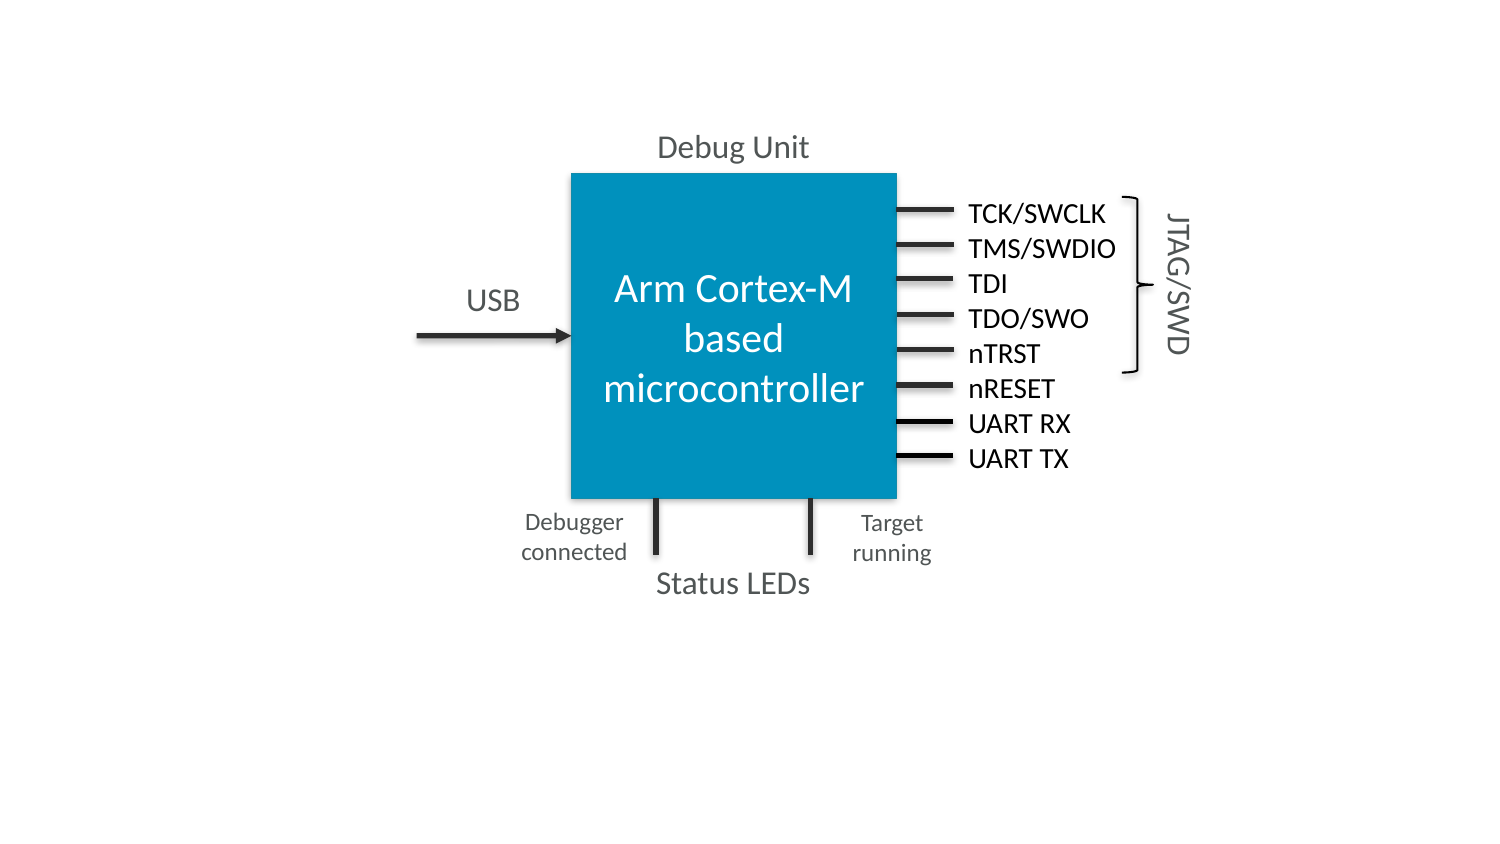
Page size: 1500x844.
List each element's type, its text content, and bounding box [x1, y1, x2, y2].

text_box [1121, 194, 1153, 375]
text_box USB [415, 270, 571, 326]
text_box TCK/SWCLK TMS/SWDIO TDI TDO/SWO nTRST nRESET UART RX UART TX [953, 186, 1153, 482]
text_box JTAG/SWD [1153, 196, 1209, 373]
text_box Debug Unit [571, 117, 897, 172]
text_box Debugger connected [493, 498, 656, 573]
text_box Arm Cortex-M based microcontroller [571, 173, 897, 499]
text_box Status LEDs [570, 553, 897, 609]
text_box Target running [810, 499, 974, 575]
